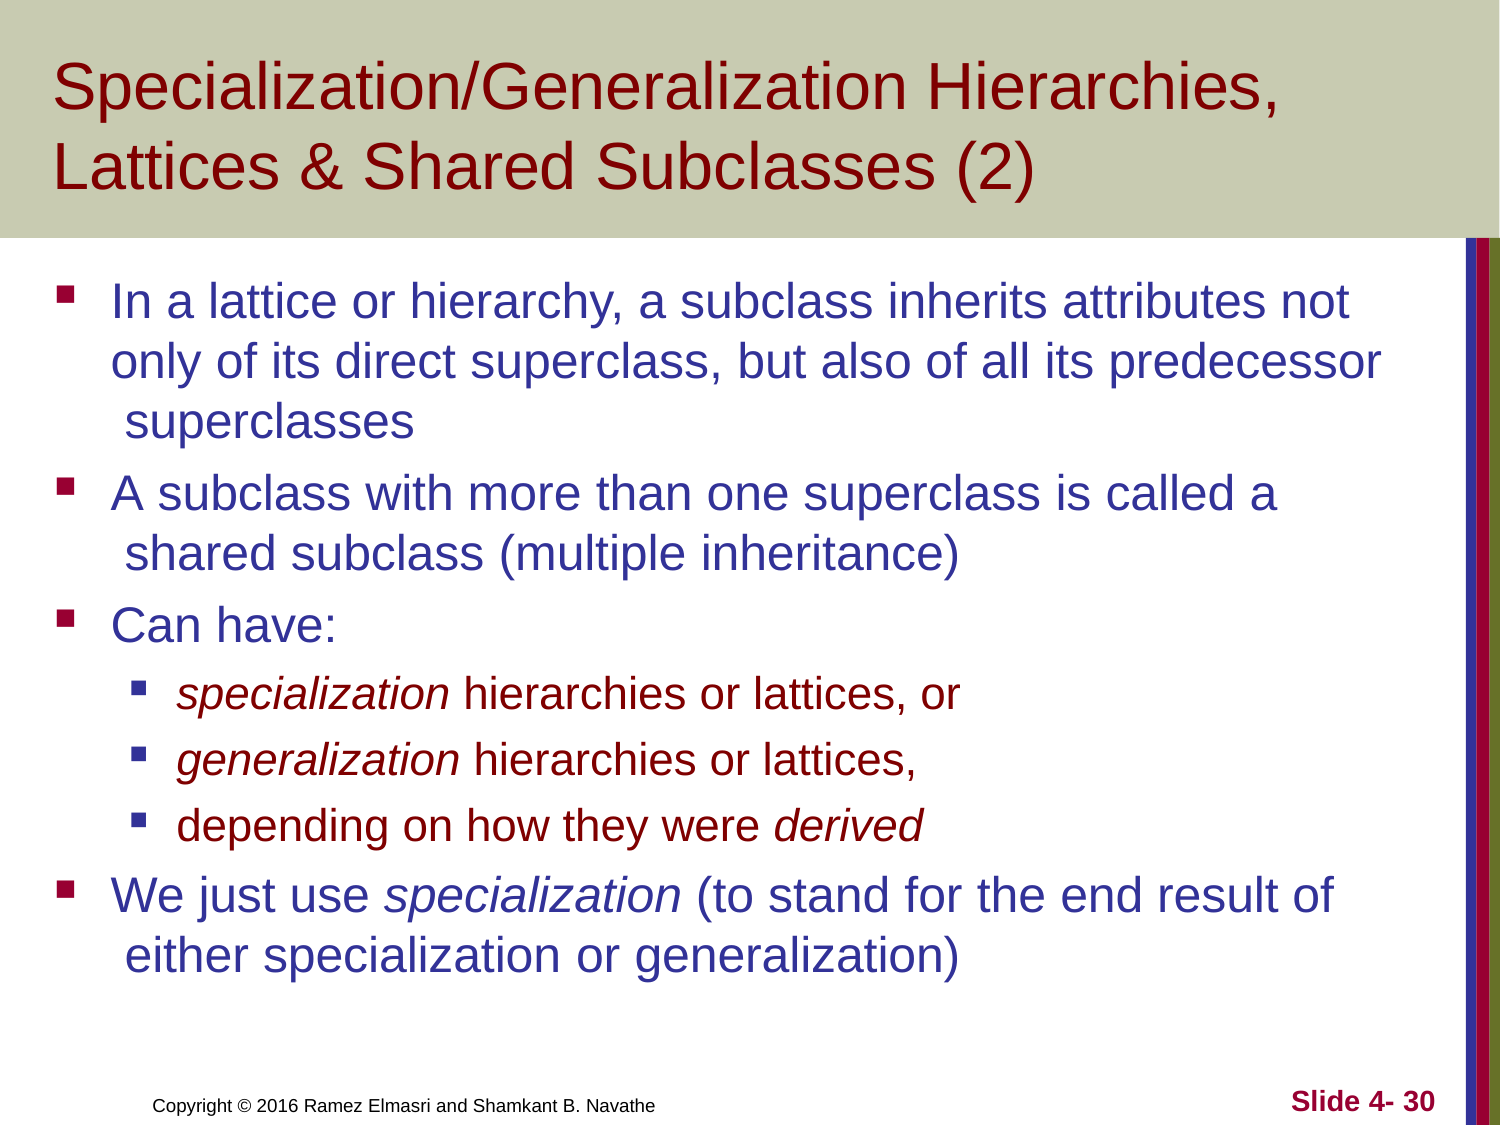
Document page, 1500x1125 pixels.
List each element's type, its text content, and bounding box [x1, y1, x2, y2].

title Specialization/Generalization Hierarchies, Lattices & Shared Subclasses (2) [50, 20, 1450, 231]
footer Copyright © 2016 Ramez Elmasri and Shamkant B. Navathe [150, 1093, 657, 1125]
slide_number Slide 4- 30 [1288, 1082, 1442, 1125]
text_box In a lattice or hierarchy, a subclass inherits attributes not only of its direct superclass, but also of all its predecessor superclasses A subclass with more than one superclass is called a shared subclass (multiple inheritance) Can have: specialization hierarchies or lattices, or generalization hierarchies or lattices, depending on how they were derived We just use specialization (to stand for the end result of either specialization or generalization) [52, 266, 1388, 983]
